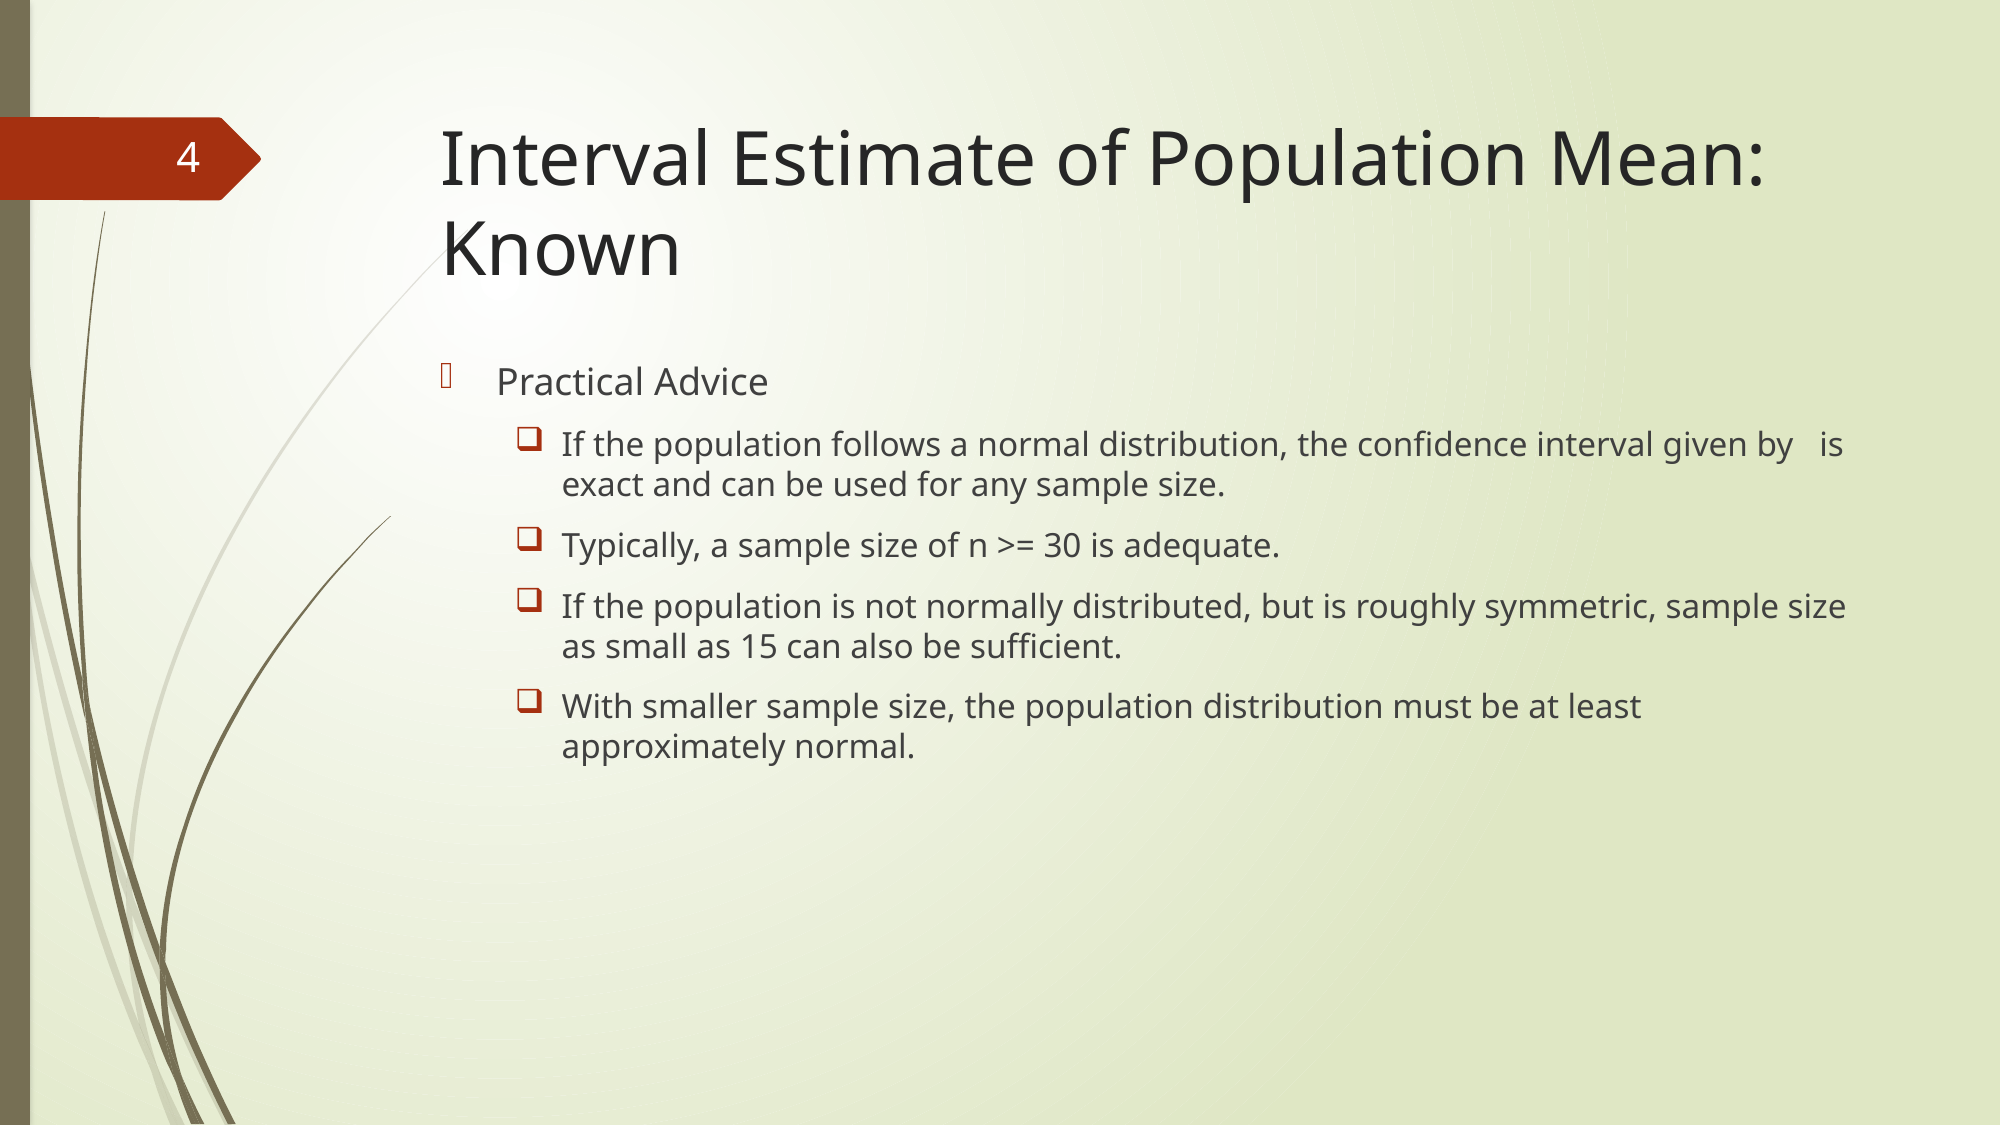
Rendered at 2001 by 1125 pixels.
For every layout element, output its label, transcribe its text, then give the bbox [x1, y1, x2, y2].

slide_number 4 [87, 129, 216, 190]
